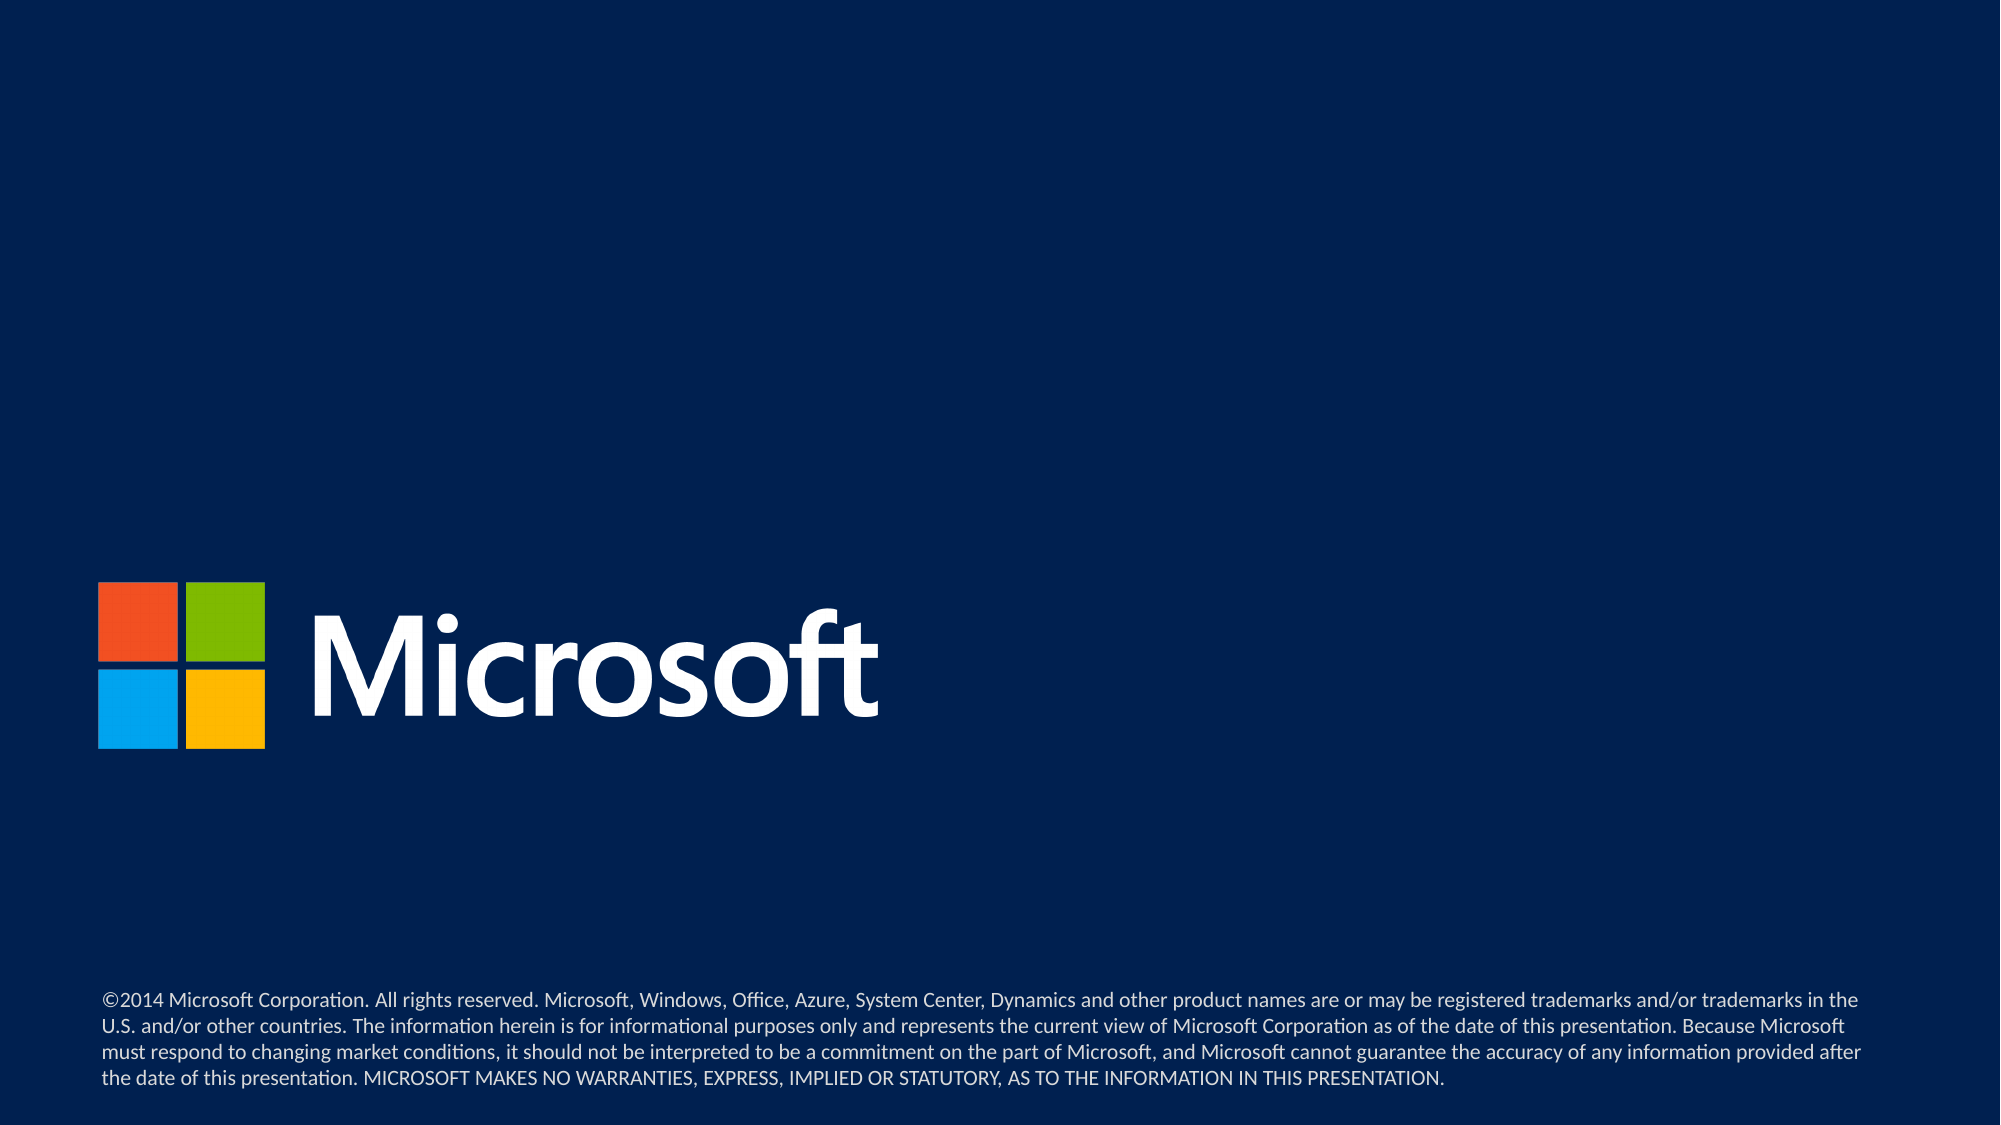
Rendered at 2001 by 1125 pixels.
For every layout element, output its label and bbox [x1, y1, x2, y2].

picture [86, 482, 985, 848]
